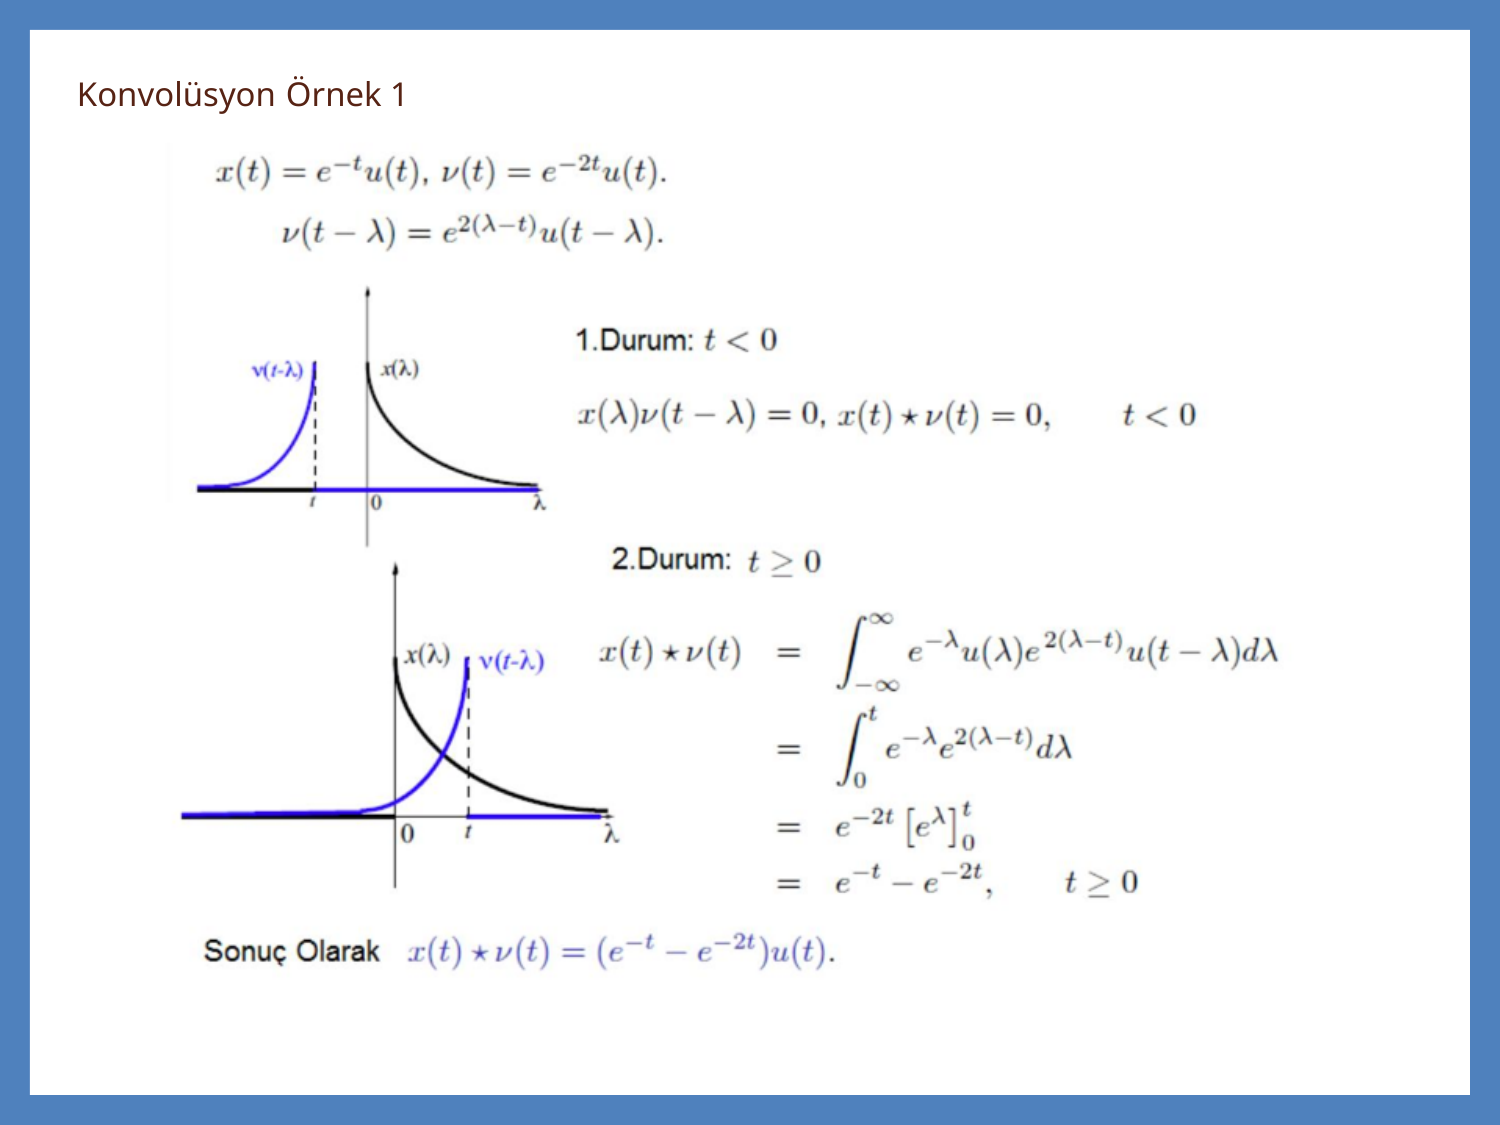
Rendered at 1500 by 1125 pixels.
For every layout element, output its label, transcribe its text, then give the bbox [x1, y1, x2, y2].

picture [135, 134, 1365, 991]
title Konvolüsyon Örnek 1 [61, 70, 1178, 161]
